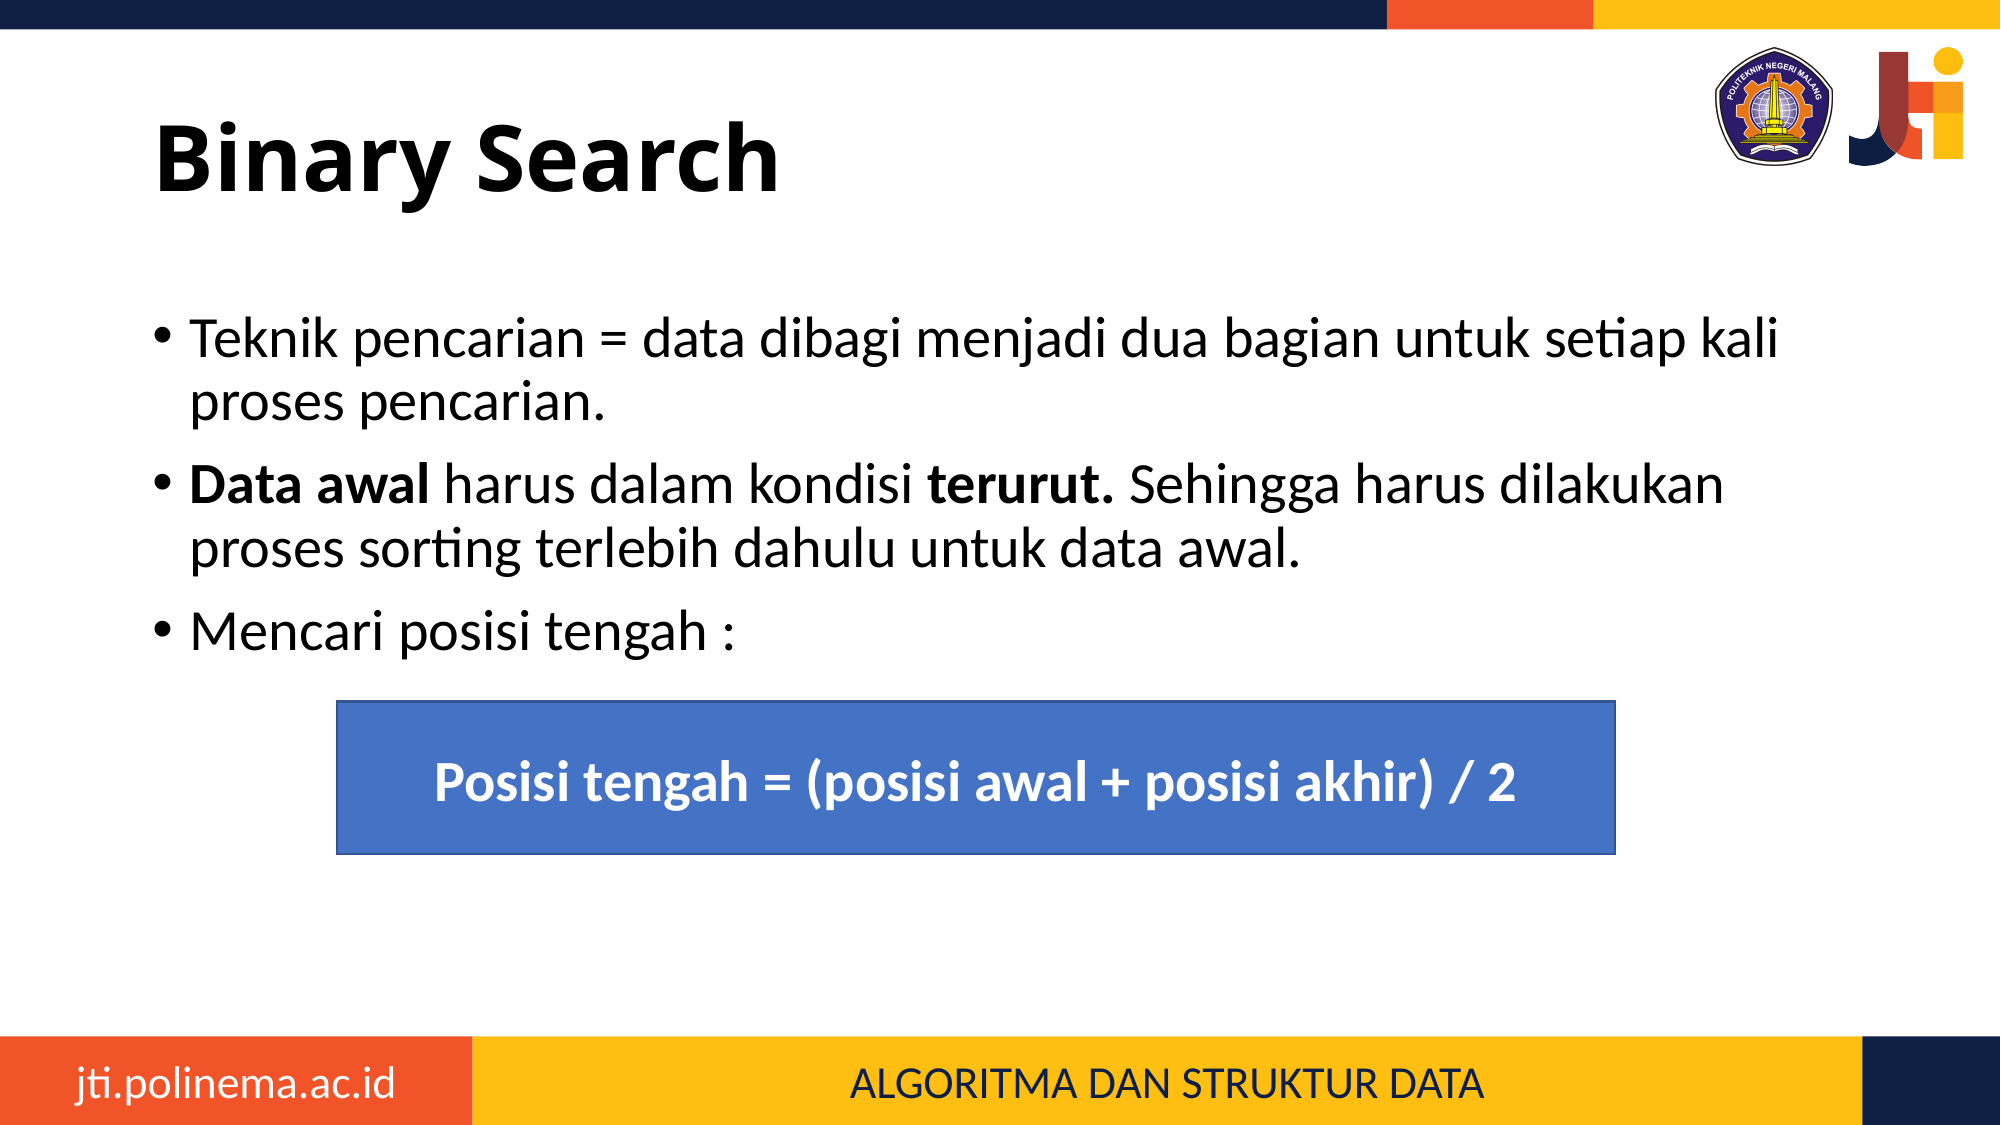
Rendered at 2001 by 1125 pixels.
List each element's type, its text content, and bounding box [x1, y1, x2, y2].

title Binary Search [137, 52, 1863, 271]
picture [1715, 47, 1833, 52]
list Teknik pencarian = data dibagi menjadi dua bagian untuk setiap kali proses pencarian. Data awal harus dalam kondisi terurut. Sehingga harus dilakukan proses sorting terlebih dahulu untuk data awal. Mencari posisi tengah : [137, 299, 1863, 1014]
text_box Posisi tengah = (posisi awal + posisi akhir) / 2 [336, 700, 1616, 855]
